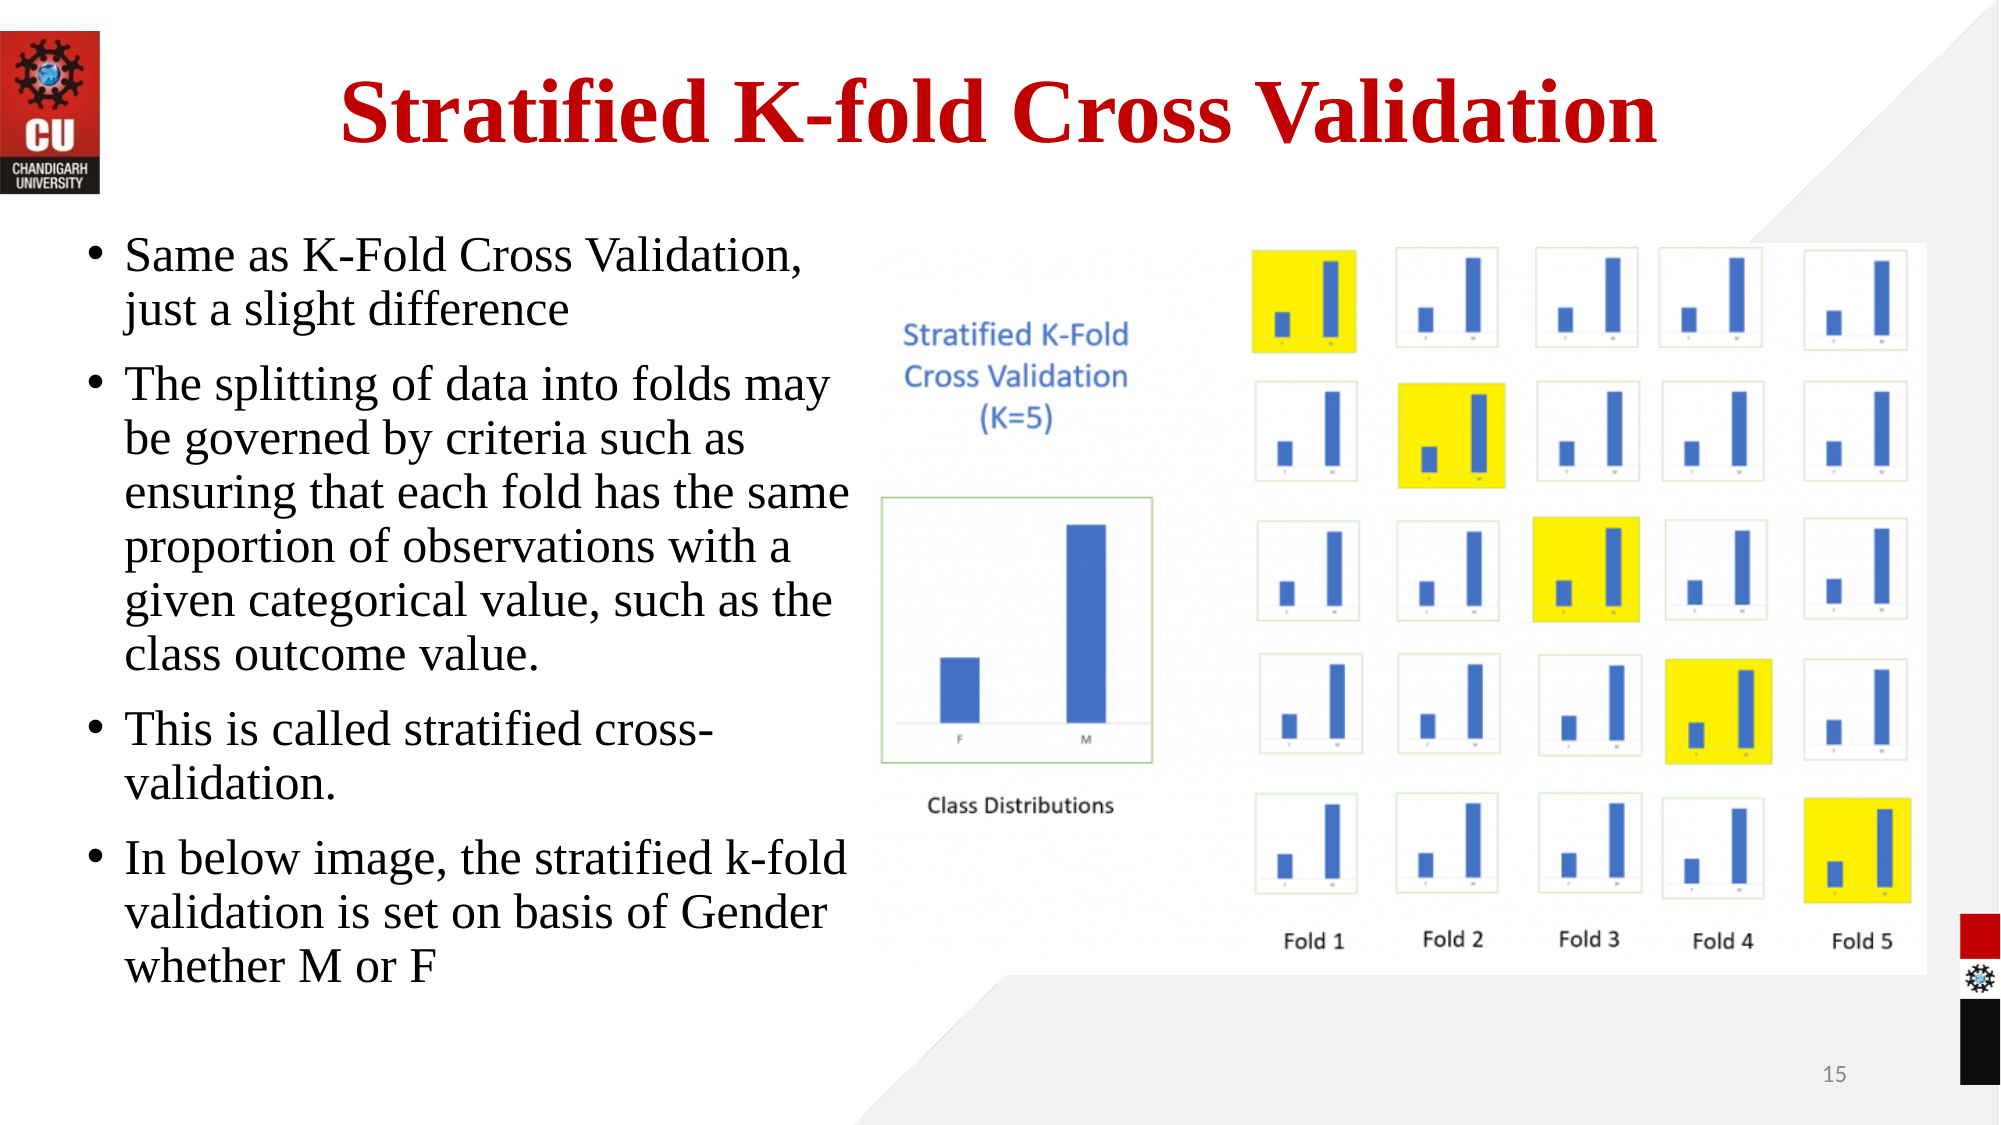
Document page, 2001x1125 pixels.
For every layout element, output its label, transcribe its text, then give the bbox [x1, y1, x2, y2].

list Same as K-Fold Cross Validation, just a slight difference The splitting of data into folds may be governed by criteria such as ensuring that each fold has the same proportion of observations with a given categorical value, such as the class outcome value. This is called stratified cross-validation. In below image, the stratified k-fold validation is set on basis of Gender whether M or F [71, 221, 869, 1122]
title Stratified K-fold Cross Validation [137, 3, 1863, 222]
slide_number 15 [1412, 1042, 1863, 1103]
picture [0, 0, 2001, 1125]
